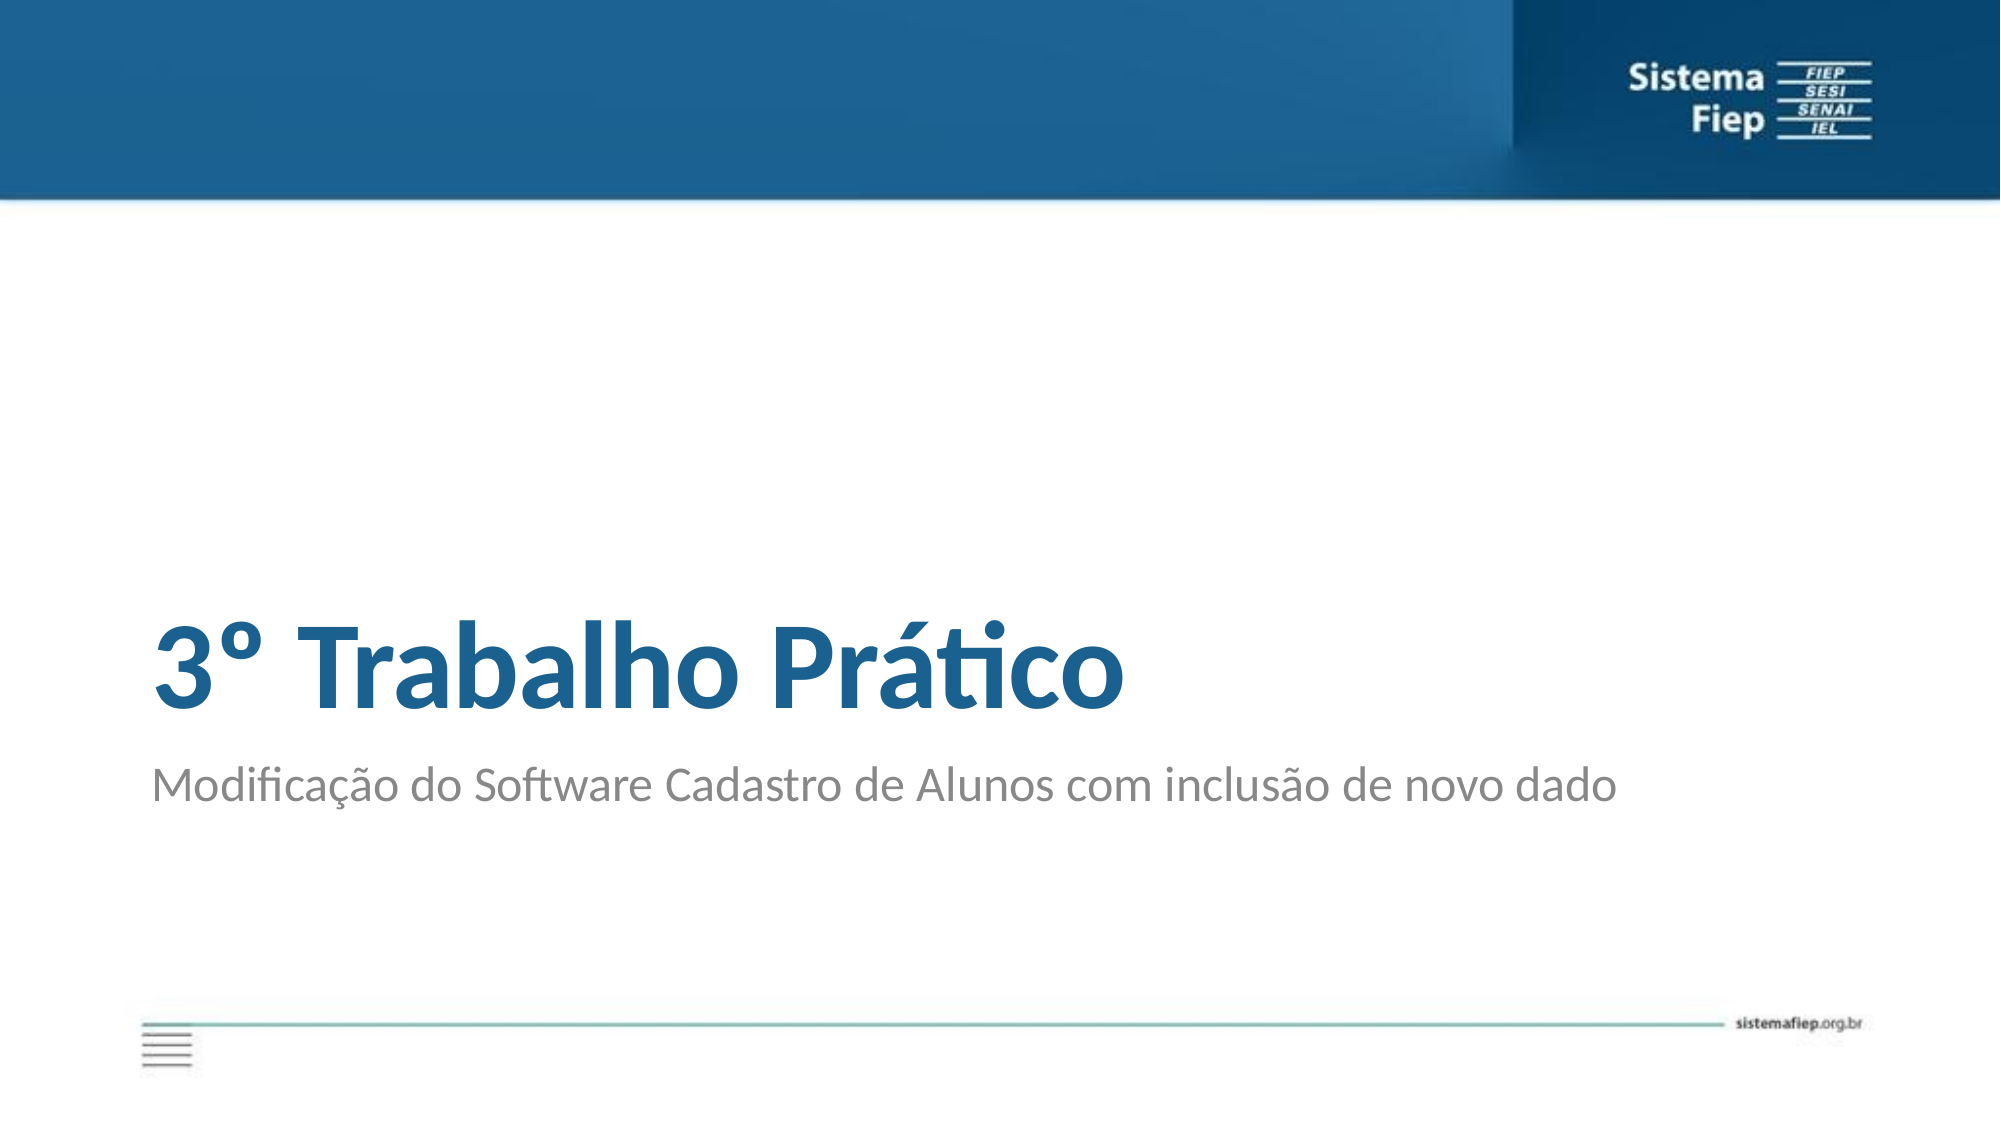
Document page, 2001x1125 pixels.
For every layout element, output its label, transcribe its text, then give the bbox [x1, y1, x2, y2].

text_box 3º Trabalho Prático Modificação do Software Cadastro de Alunos com inclusão de novo dado [149, 535, 1627, 812]
picture [0, 0, 2000, 1078]
